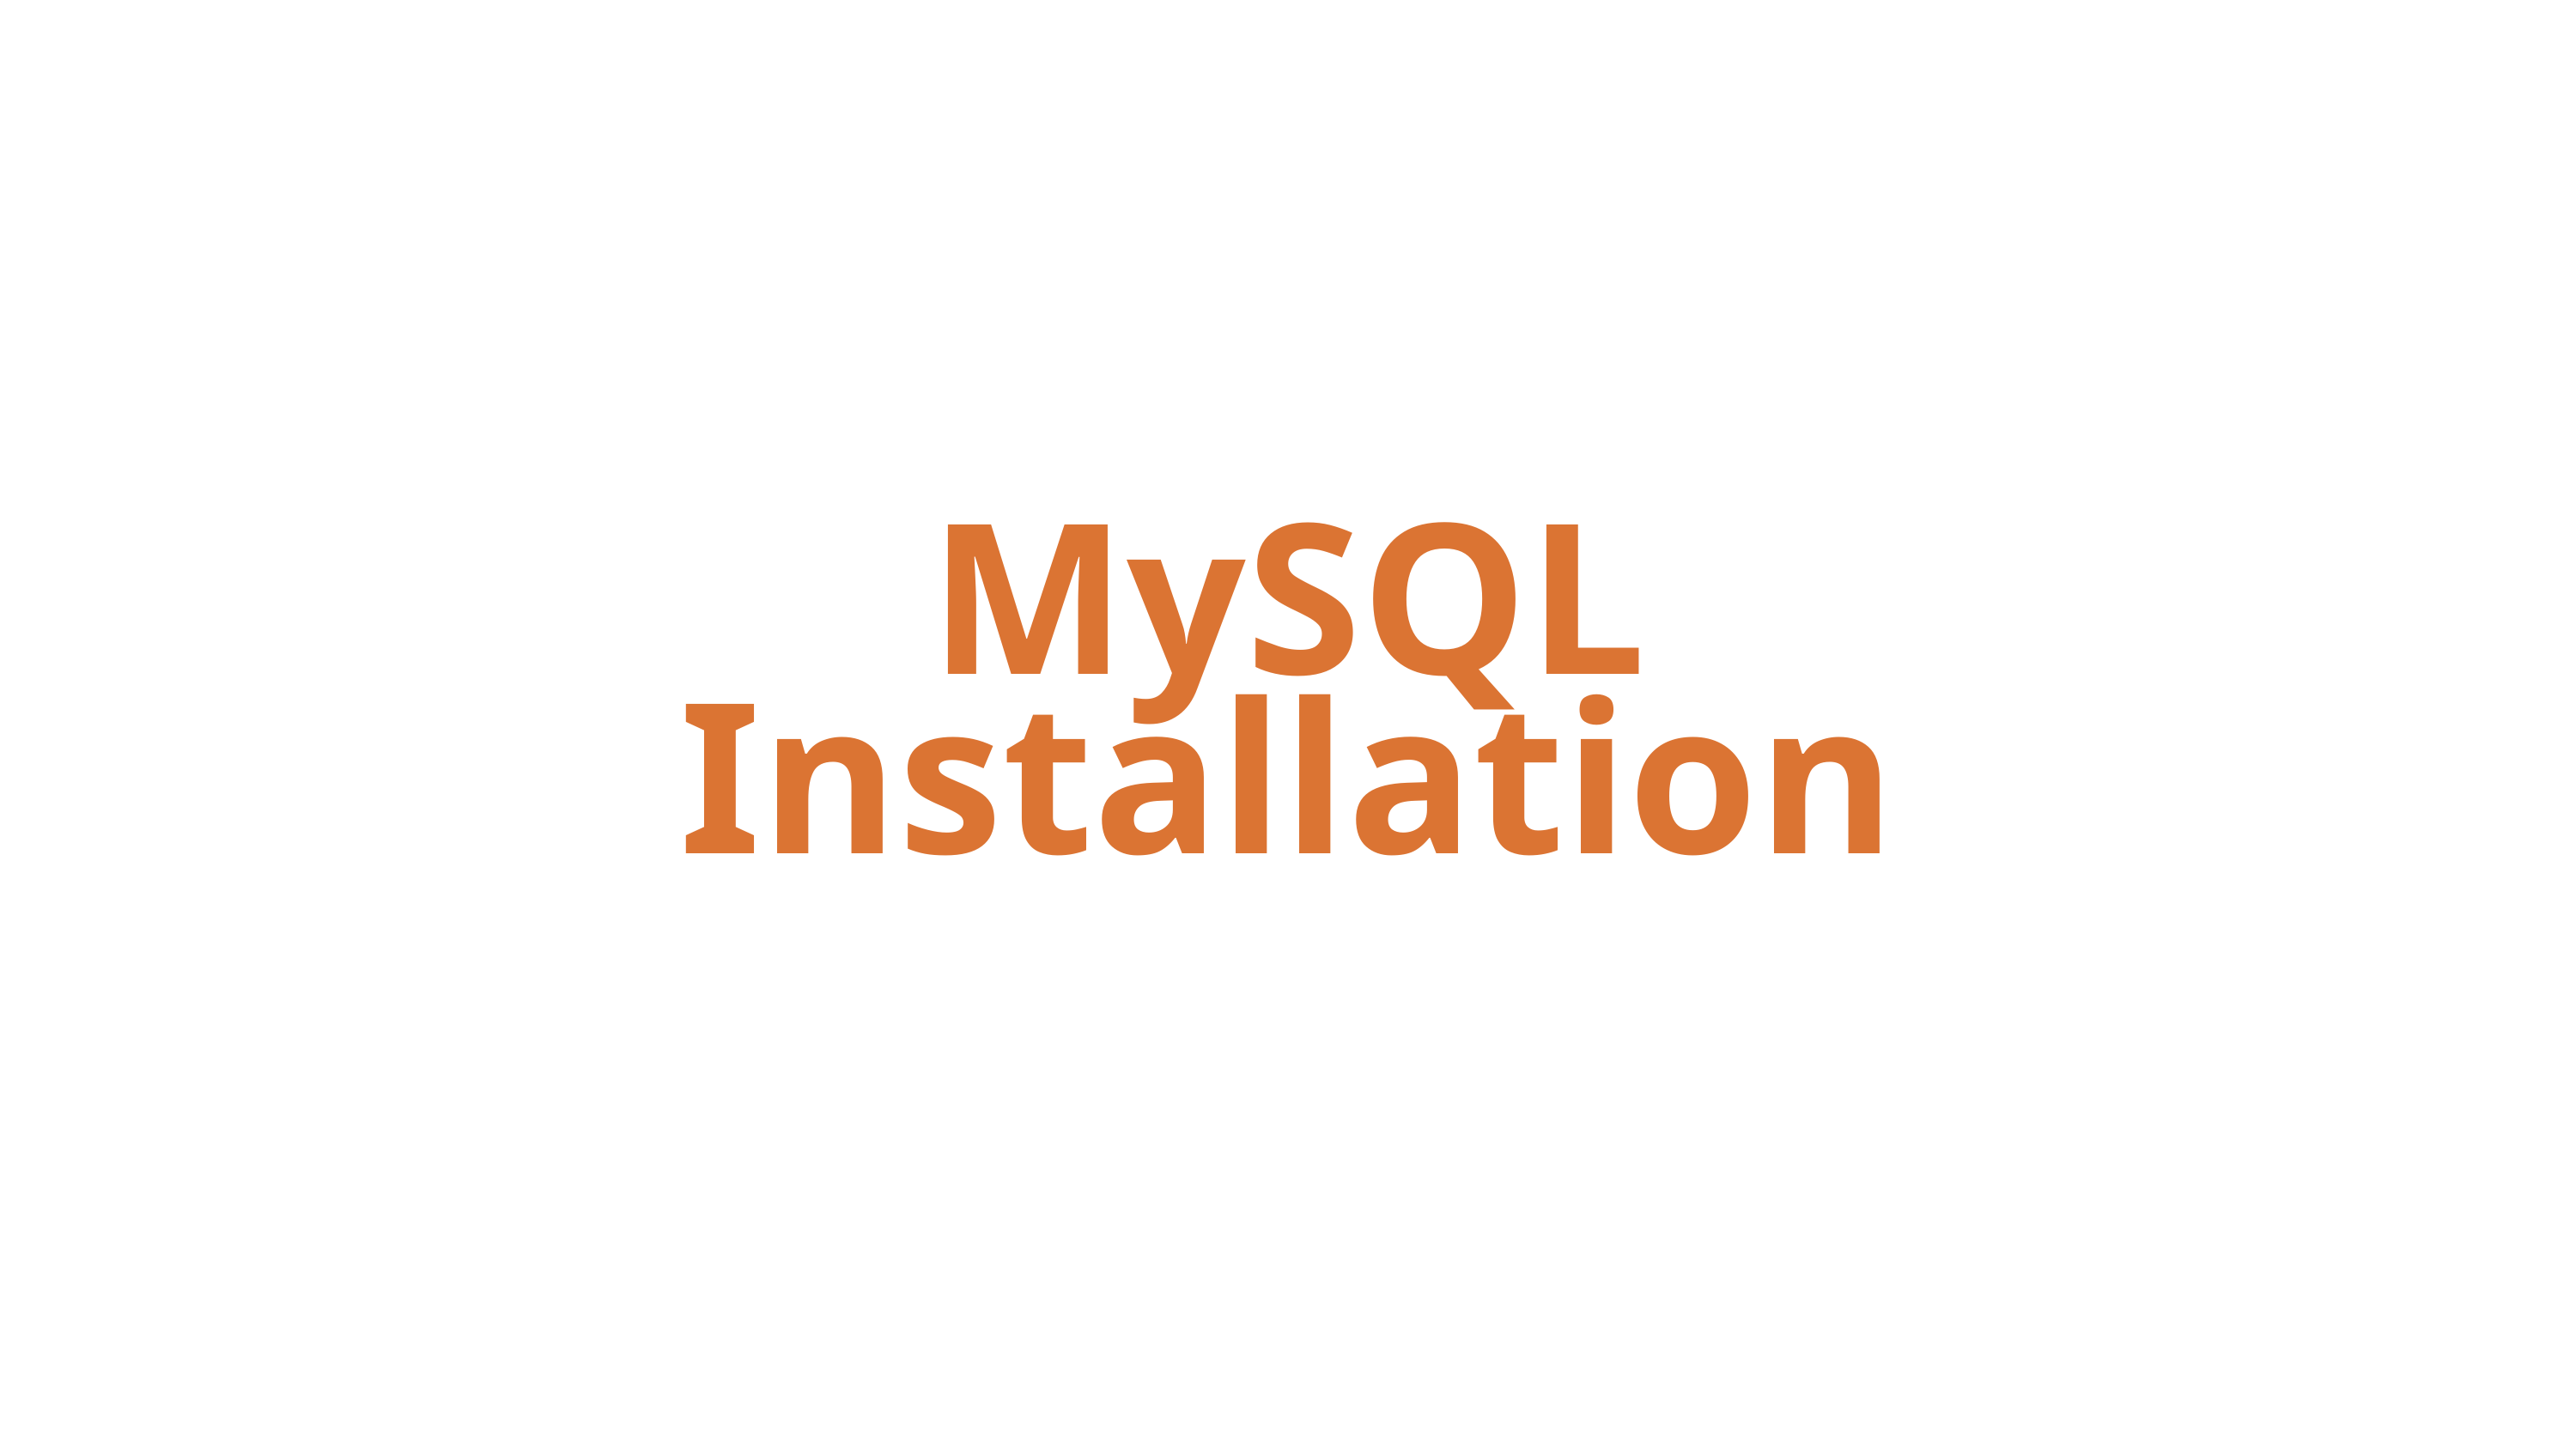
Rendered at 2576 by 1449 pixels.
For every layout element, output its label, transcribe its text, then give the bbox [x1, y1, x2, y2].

text_box MySQL Installation [340, 536, 2236, 896]
